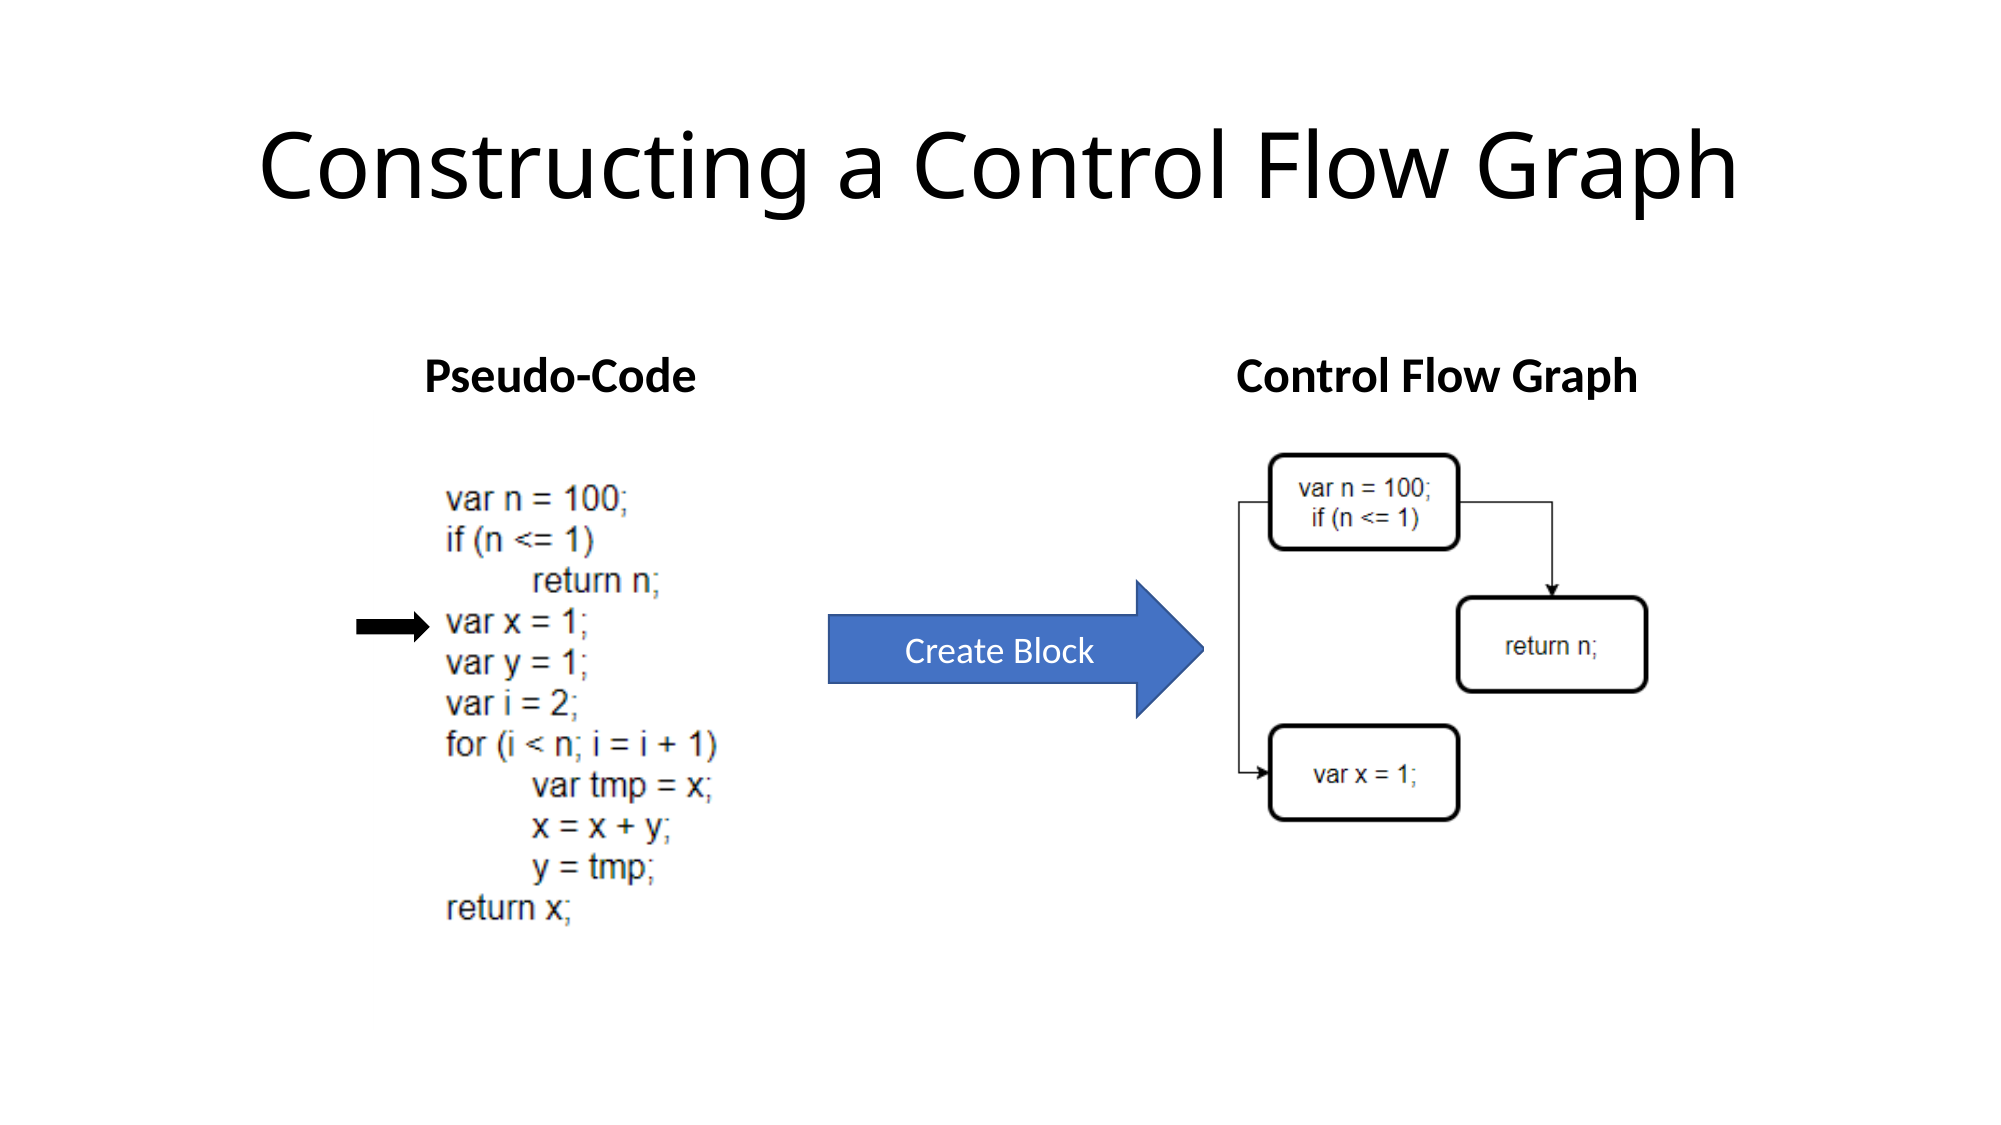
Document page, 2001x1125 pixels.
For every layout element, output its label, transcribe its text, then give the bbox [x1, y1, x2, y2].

text_box [356, 619, 372, 635]
title Constructing a Control Flow Graph [137, 59, 1863, 278]
list Control Flow Graph [1012, 275, 1863, 411]
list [1204, 403, 1680, 877]
text_box Create Block [827, 578, 1204, 720]
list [372, 410, 749, 1030]
list Pseudo-Code [137, 275, 984, 411]
